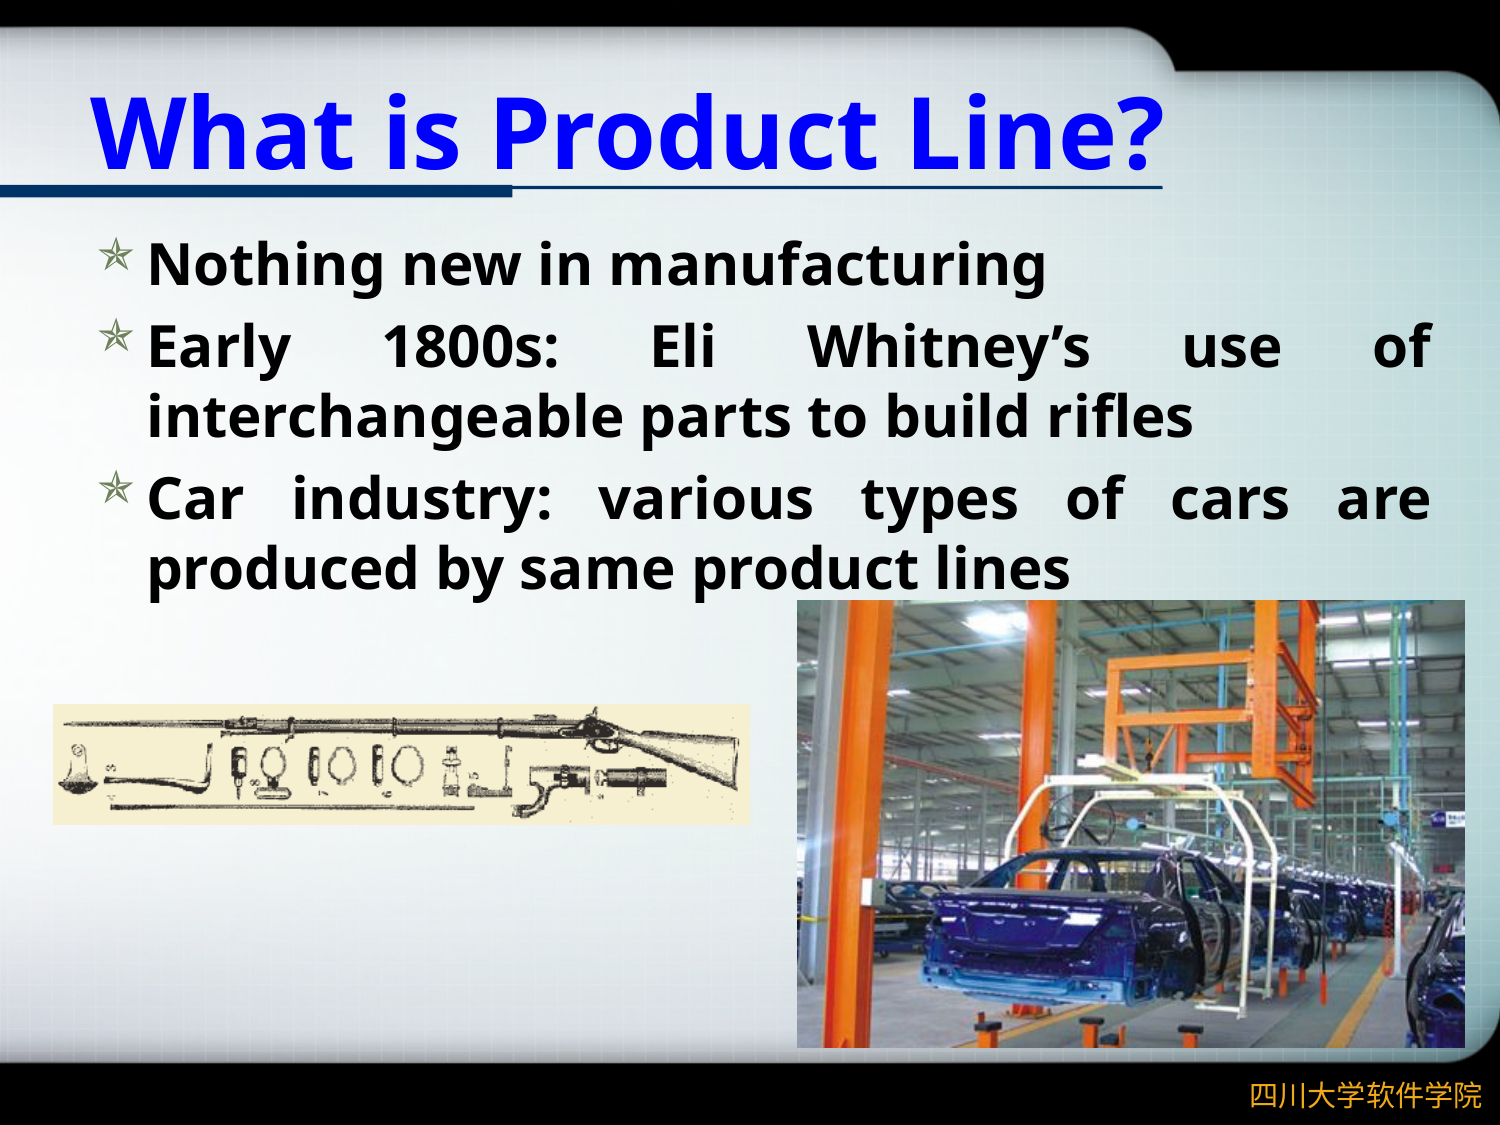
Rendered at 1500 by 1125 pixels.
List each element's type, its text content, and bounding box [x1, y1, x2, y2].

picture [0, 0, 1500, 1125]
title What is Product Line? [75, 78, 1500, 180]
list Nothing new in manufacturing Early 1800s: Eli Whitney’s use of interchangeable parts to build rifles Car industry: various types of cars are produced by same product lines [75, 219, 1447, 1083]
